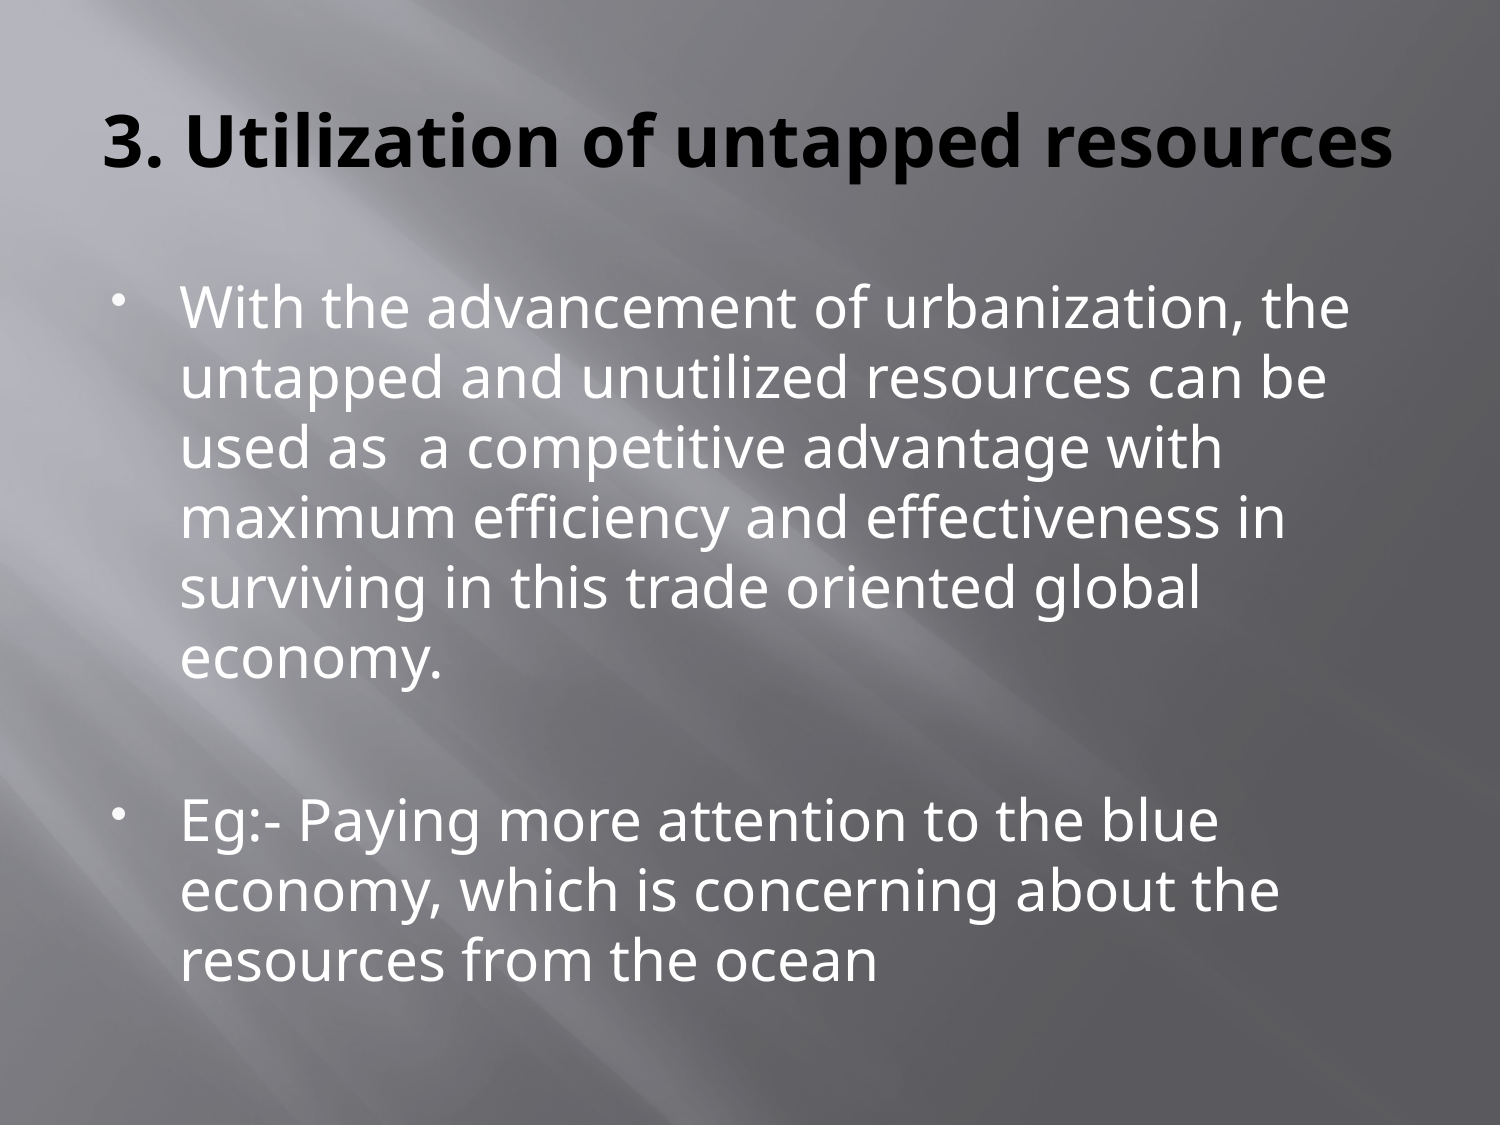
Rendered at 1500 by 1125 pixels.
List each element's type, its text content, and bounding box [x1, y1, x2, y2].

title 3. Utilization of untapped resources [75, 45, 1425, 233]
list With the advancement of urbanization, the untapped and unutilized resources can be used as a competitive advantage with maximum efficiency and effectiveness in surviving in this trade oriented global economy. Eg:- Paying more attention to the blue economy, which is concerning about the resources from the ocean [75, 262, 1425, 1035]
